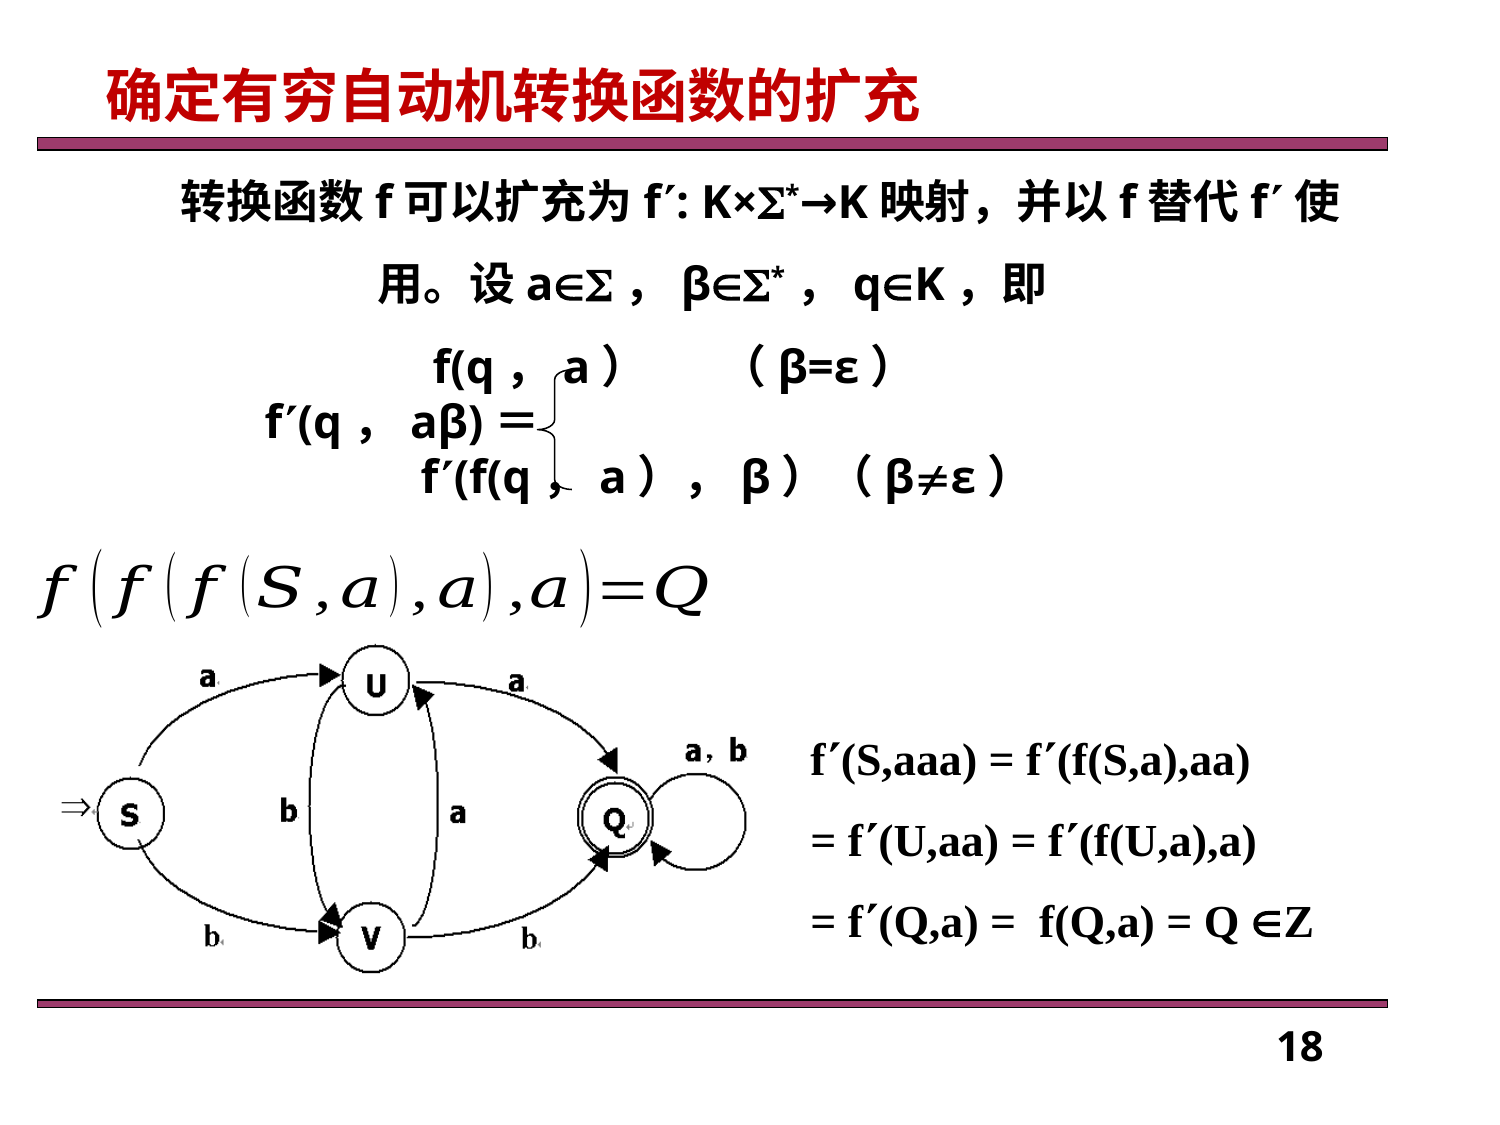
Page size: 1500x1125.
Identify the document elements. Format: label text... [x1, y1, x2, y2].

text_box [249, 330, 1288, 513]
text_box 确定有穷自动机转换函数的扩充 [0, 37, 1288, 137]
picture [49, 637, 756, 979]
text_box 转换函数f可以扩充为f: K×*→K映射，并以f替代f使用。设a，β*，qK，即 [62, 137, 1363, 318]
text_box f(S,aaa) = f(f(S,a),aa) = f(U,aa) = f(f(U,a),a) = f(Q,a) = f(Q,a) = Q Z [795, 706, 1446, 954]
slide_number 18 [1125, 1012, 1475, 1053]
